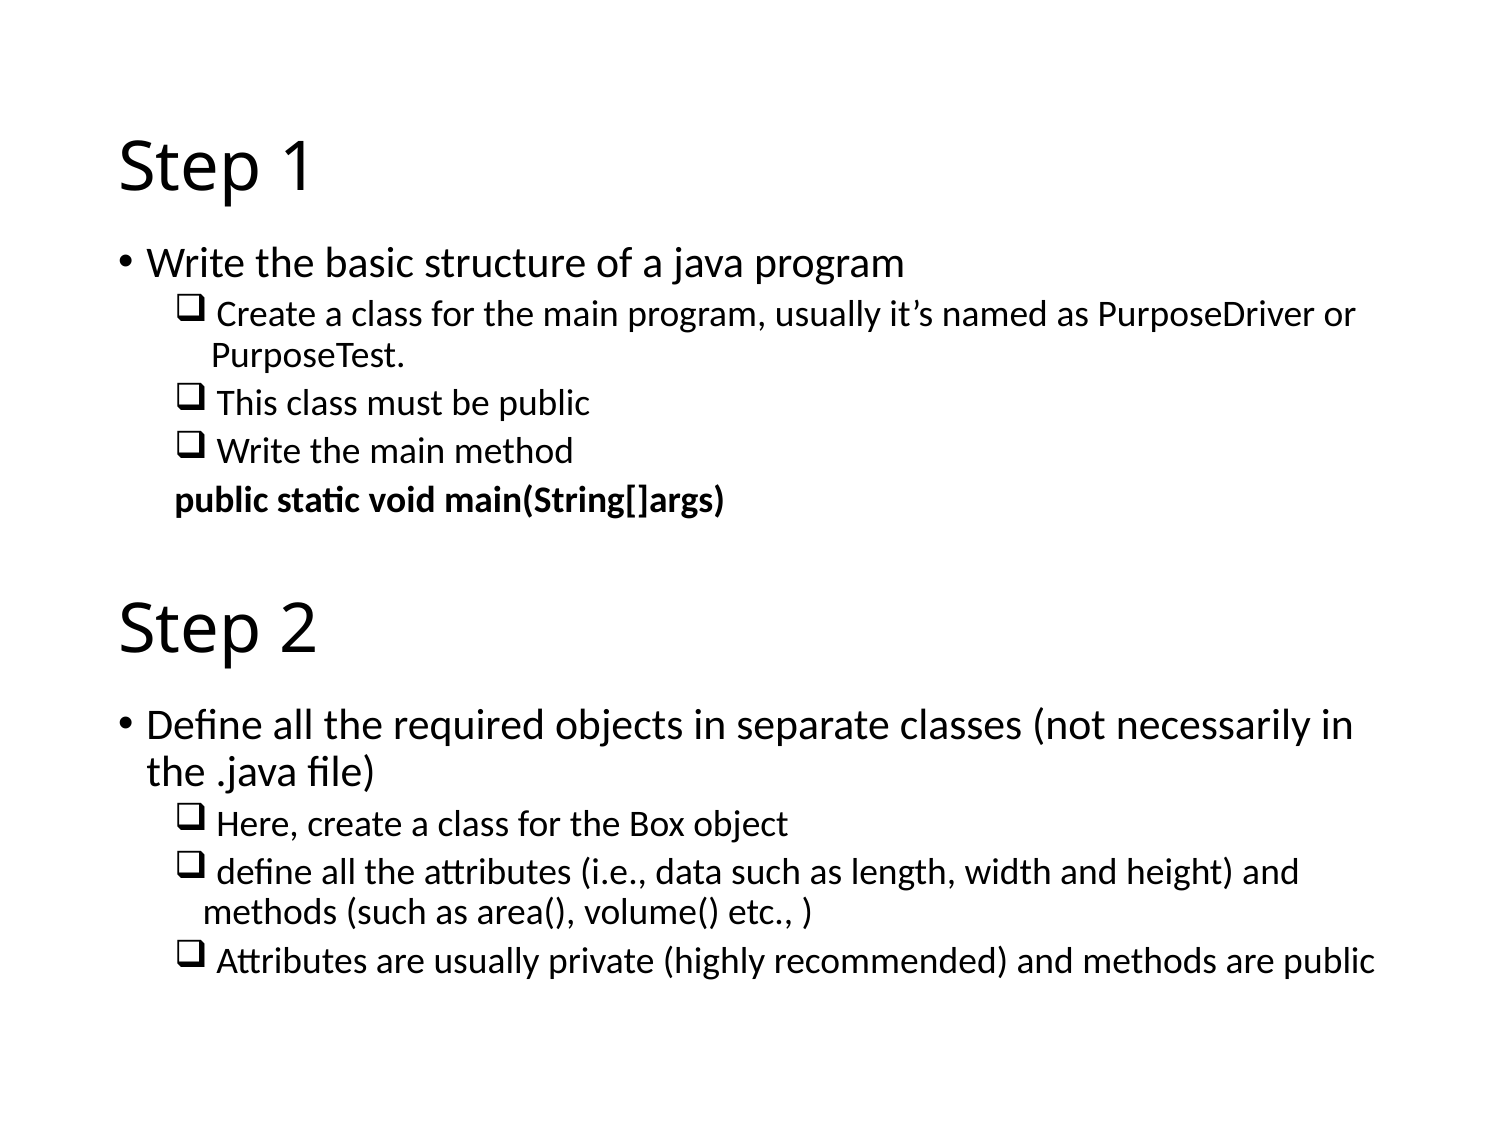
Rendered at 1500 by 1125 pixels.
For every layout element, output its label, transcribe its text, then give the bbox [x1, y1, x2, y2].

text_box Define all the required objects in separate classes (not necessarily in the .java file) Here, create a class for the Box object define all the attributes (i.e., data such as length, width and height) and methods (such as area(), volume() etc., ) Attributes are usually private (highly recommended) and methods are public [103, 694, 1397, 1005]
list Write the basic structure of a java program Create a class for the main program, usually it’s named as PurposeDriver or PurposeTest. This class must be public Write the main method public static void main(String[]args) [103, 231, 1397, 522]
title Step 1 [103, 59, 1397, 231]
text_box Step 2 [103, 522, 1397, 694]
